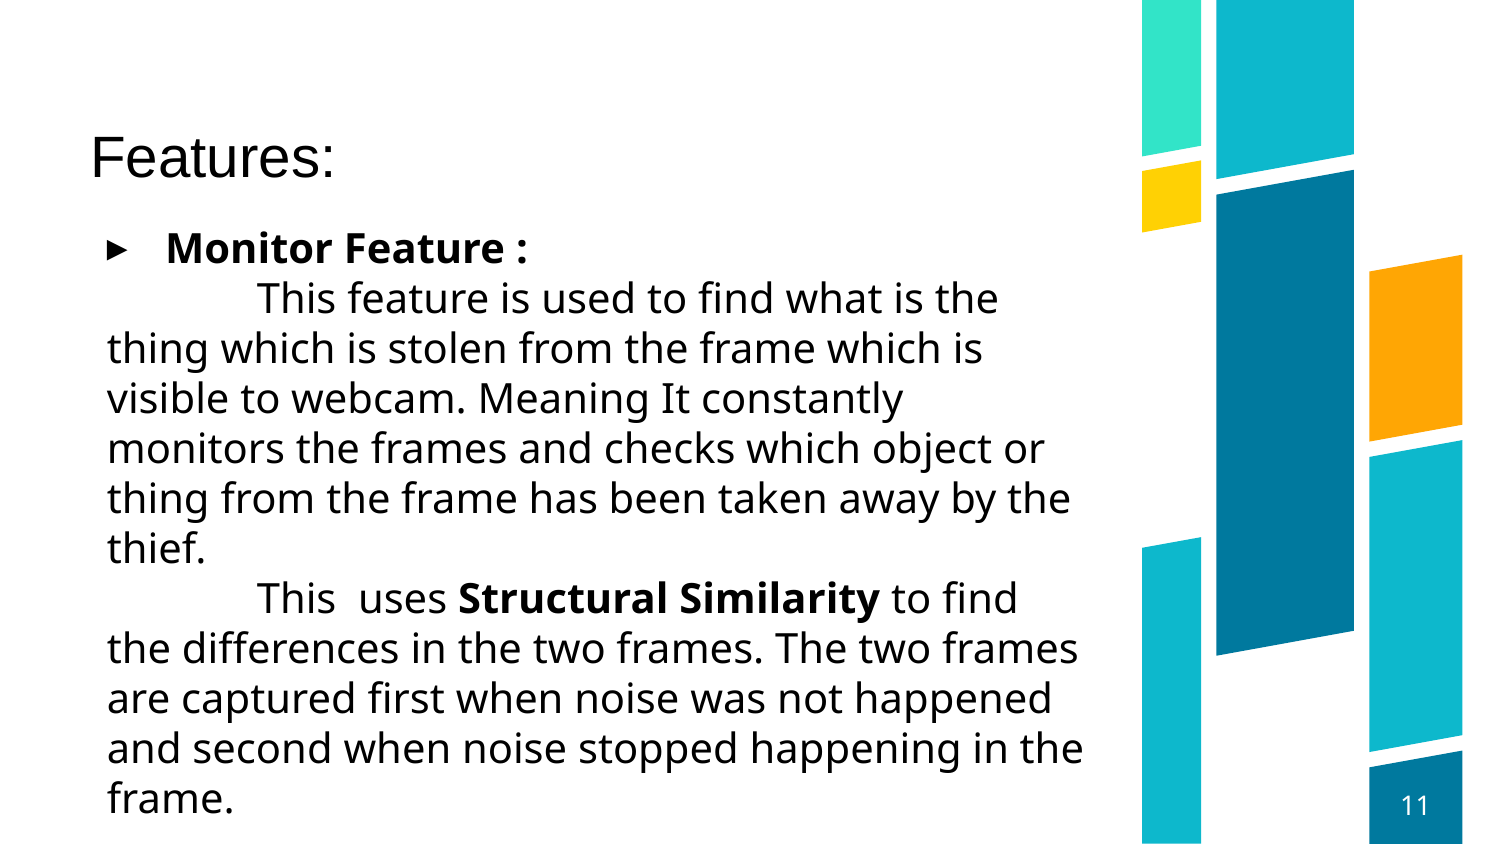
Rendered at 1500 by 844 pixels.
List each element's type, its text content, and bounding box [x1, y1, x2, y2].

title Features: [90, 124, 1093, 190]
list Monitor Feature : This feature is used to find what is the thing which is stolen from the frame which is visible to webcam. Meaning It constantly monitors the frames and checks which object or thing from the frame has been taken away by the thief. This uses Structural Similarity to find the differences in the two frames. The two frames are captured first when noise was not happened and second when noise stopped happening in the frame. [90, 222, 1093, 783]
slide_number 11 [1369, 769, 1463, 844]
